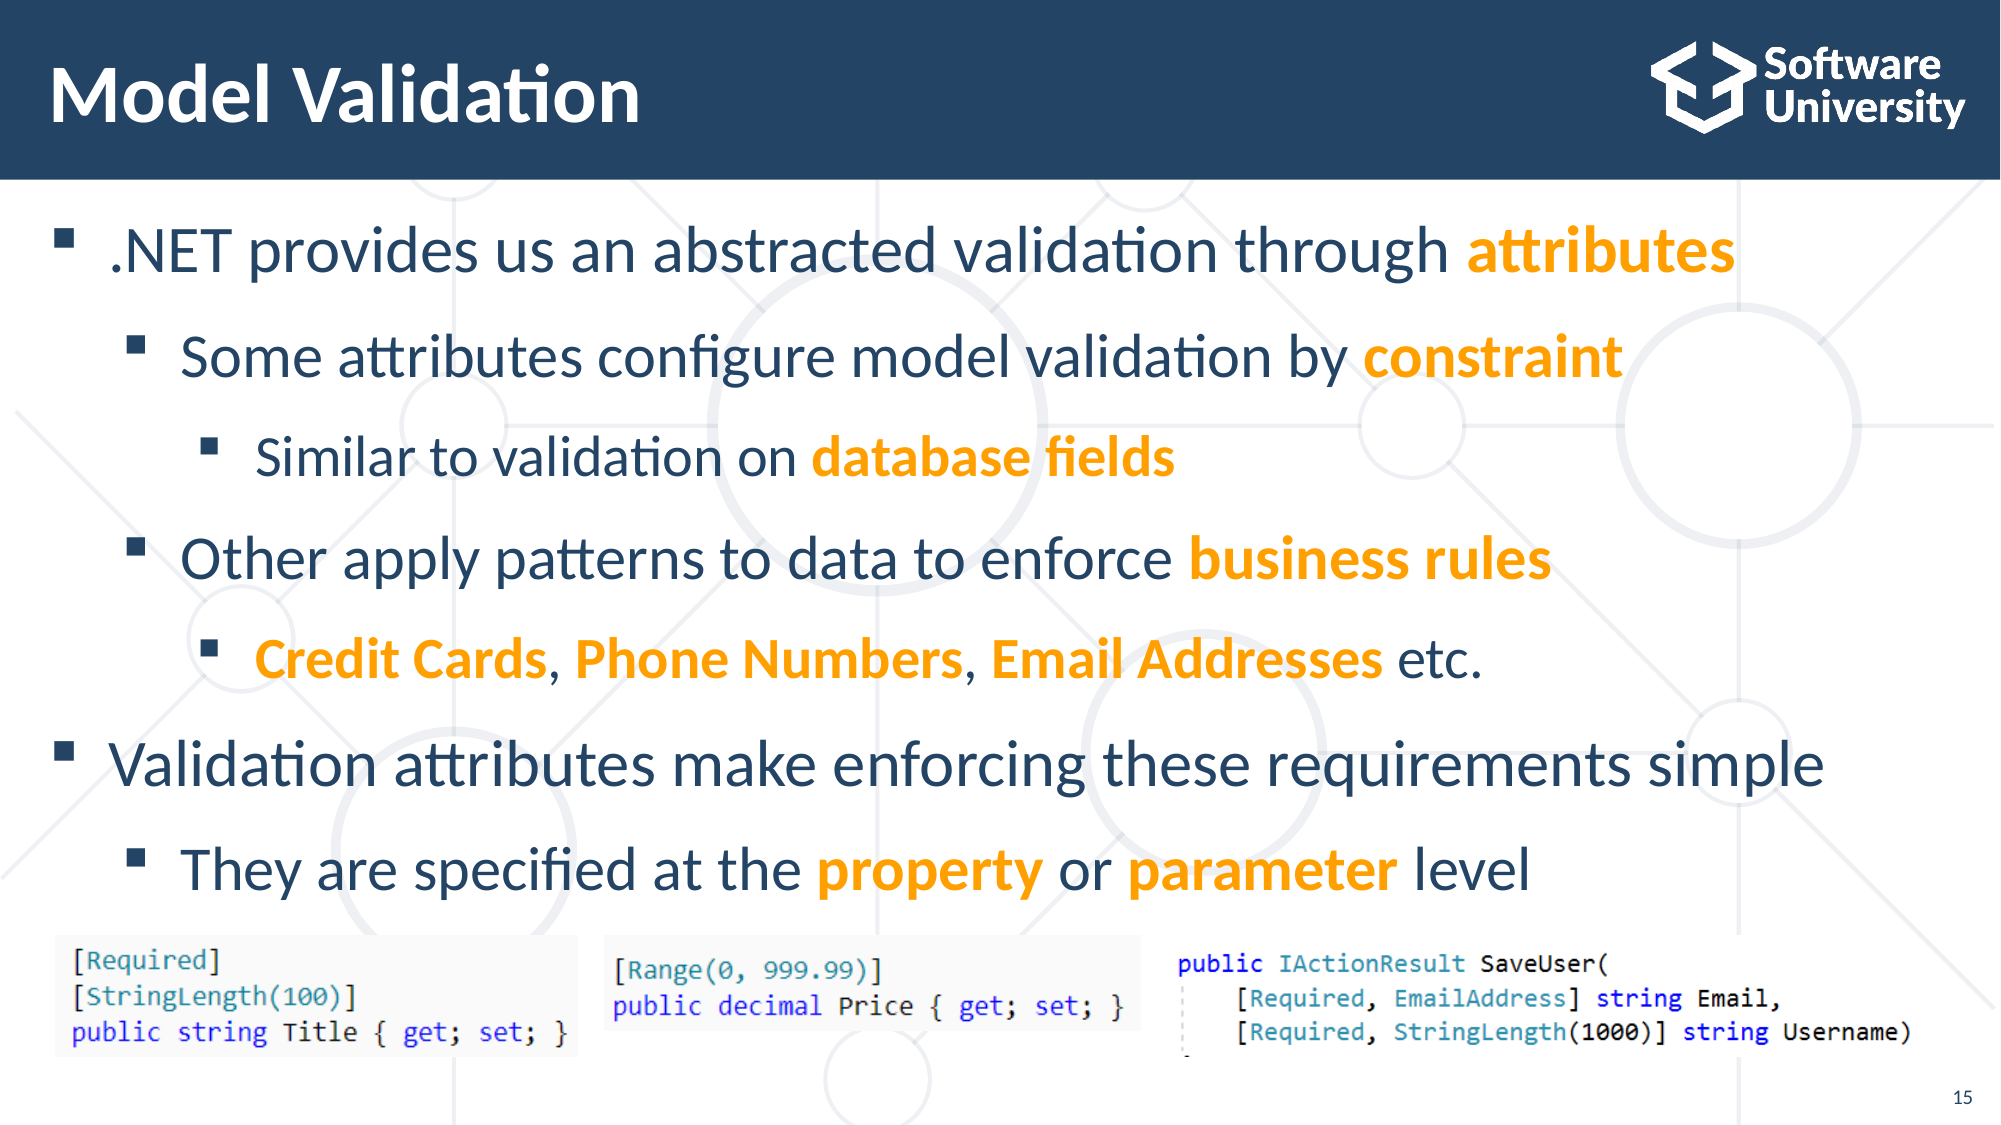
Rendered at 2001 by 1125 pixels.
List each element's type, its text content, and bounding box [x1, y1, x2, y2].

picture [1167, 934, 1918, 1058]
picture [55, 934, 578, 1058]
picture [604, 934, 1141, 1031]
picture [1651, 41, 1966, 134]
slide_number 15 [1927, 1067, 1989, 1117]
title Model Validation [31, 16, 1625, 162]
list .NET provides us an abstracted validation through attributes Some attributes configure model validation by constraint Similar to validation on database fields Other apply patterns to data to enforce business rules Credit Cards, Phone Numbers, Email Addresses etc. Validation attributes make enforcing these requirements simple They are specified at the property or parameter level [31, 196, 1986, 1050]
